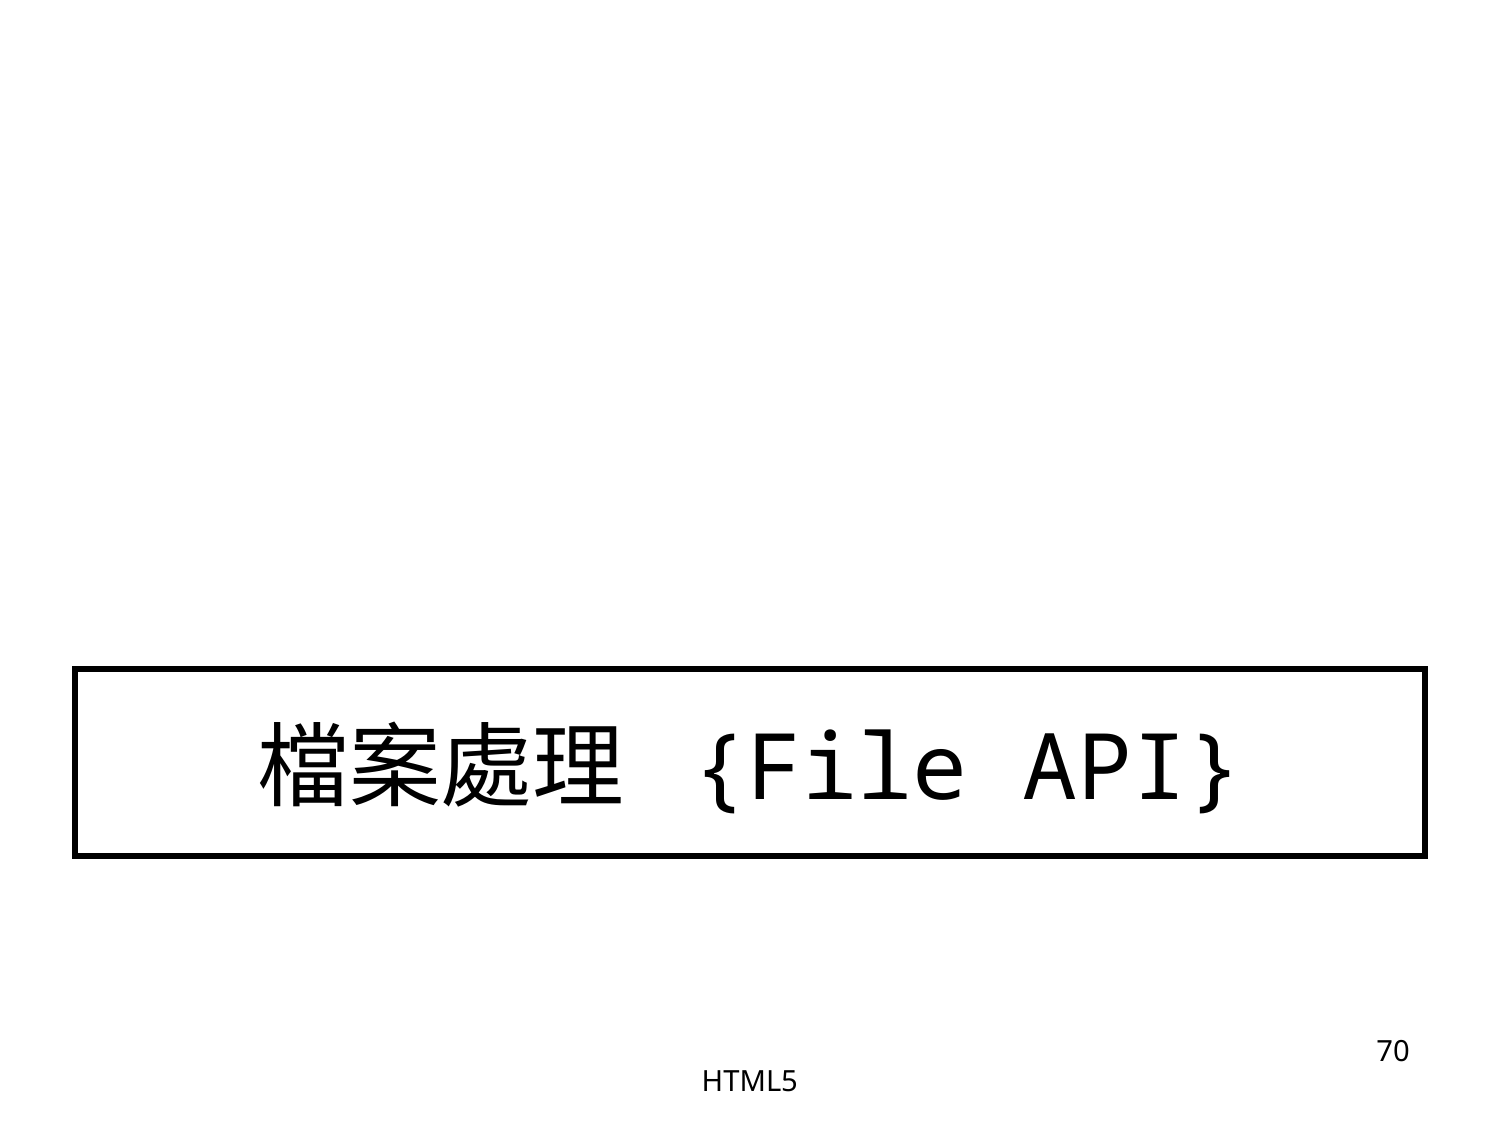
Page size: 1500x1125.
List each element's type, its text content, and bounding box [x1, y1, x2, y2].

text_box ‹#› [1074, 1024, 1425, 1103]
text_box HTML5 [512, 1054, 988, 1125]
title 檔案處理 {File API} [75, 668, 1425, 857]
